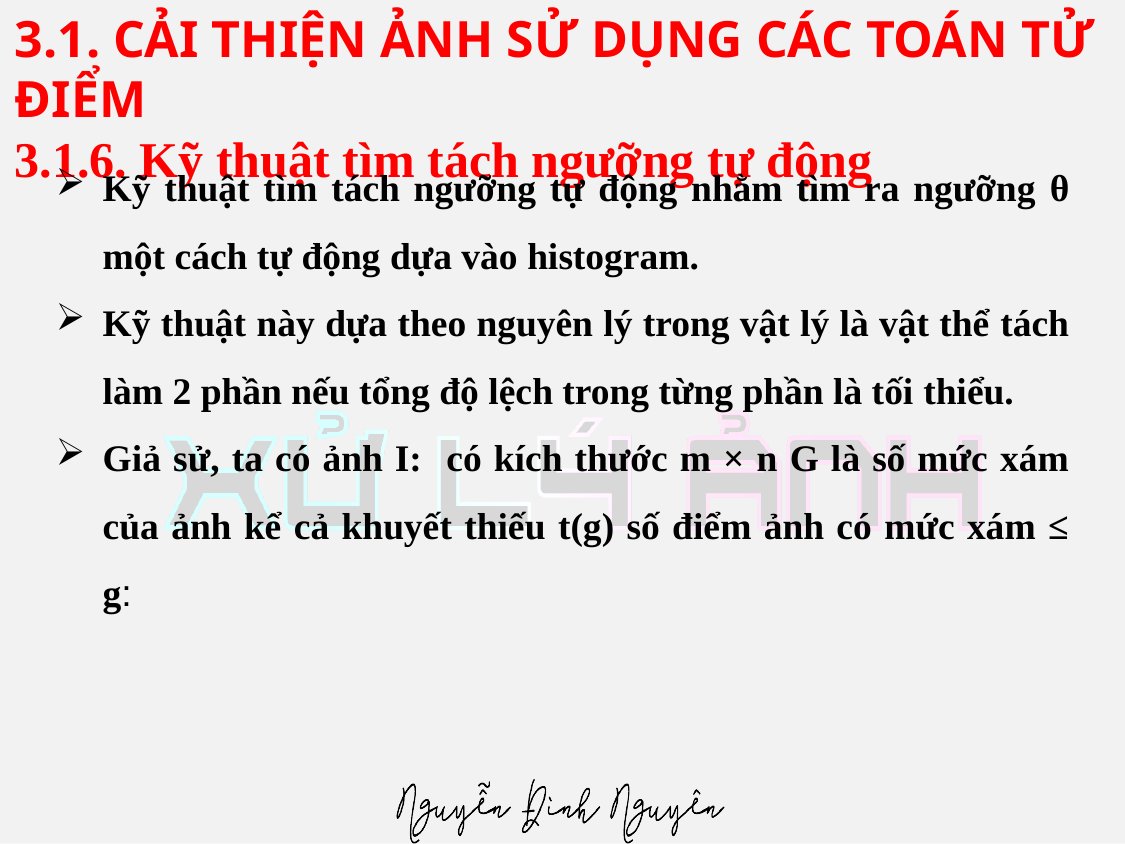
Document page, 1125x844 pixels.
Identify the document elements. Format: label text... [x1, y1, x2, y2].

picture [288, 778, 836, 844]
title 3.1. CẢI THIỆN ẢNH SỬ DỤNG CÁC TOÁN TỬ ĐIỂM 3.1.6. Kỹ thuật tìm tách ngưỡng tự động [0, 0, 1125, 135]
